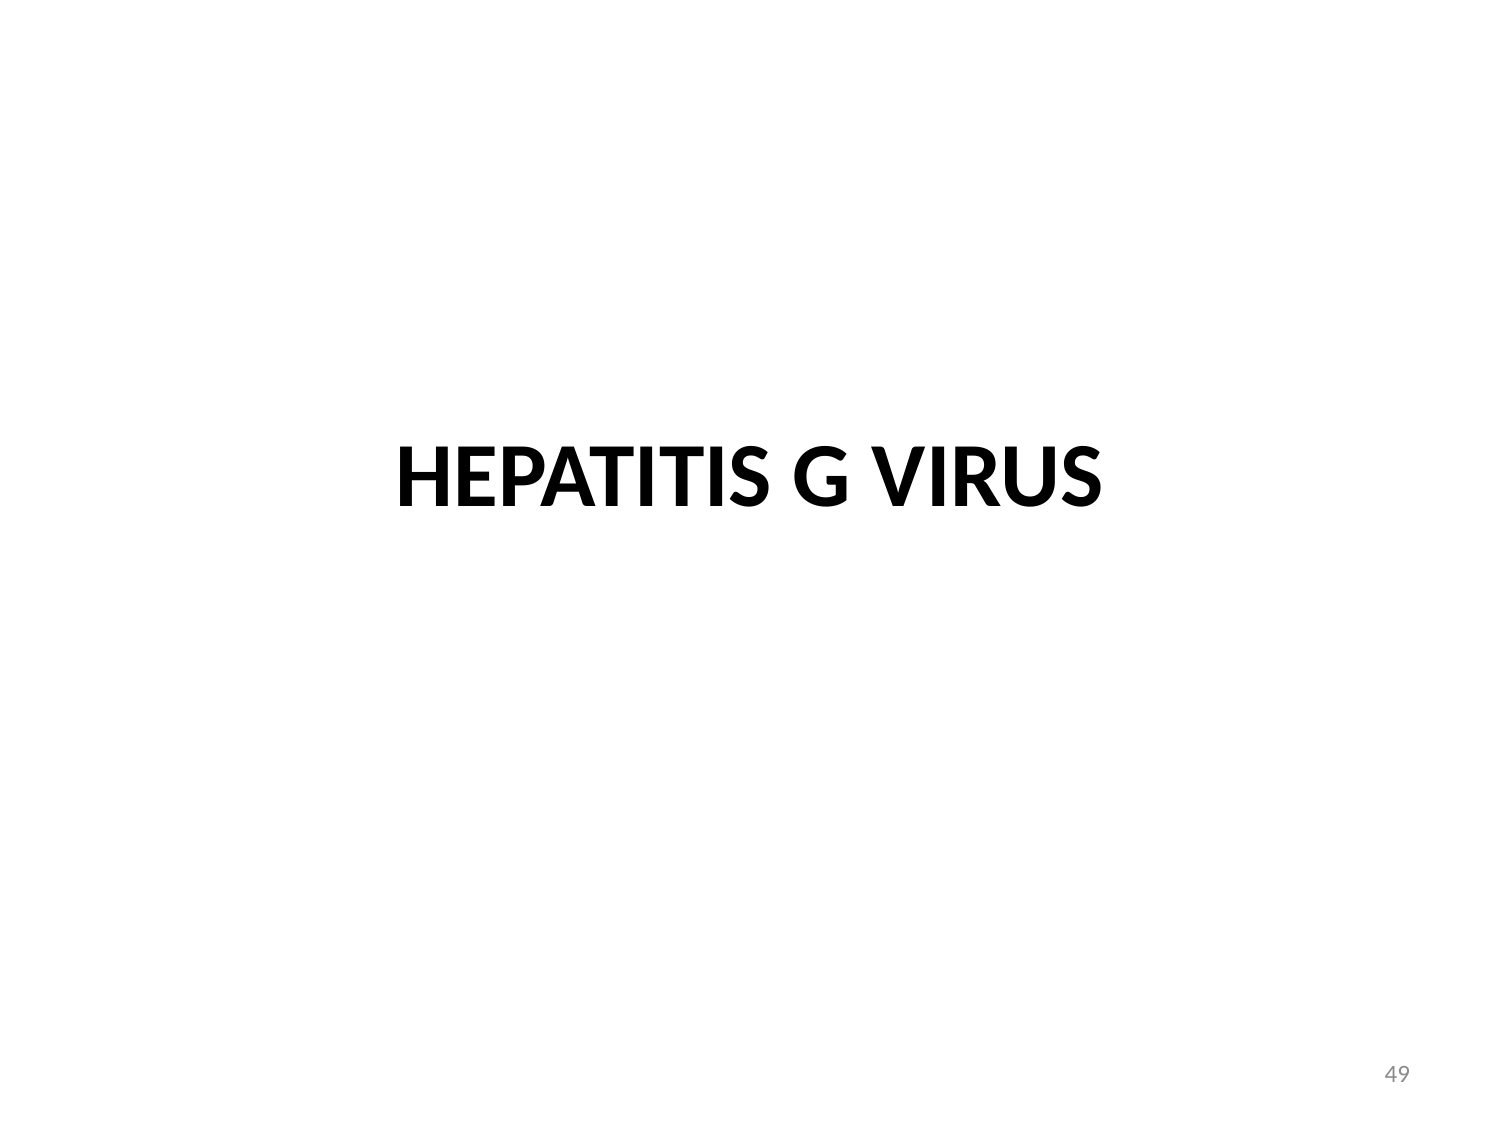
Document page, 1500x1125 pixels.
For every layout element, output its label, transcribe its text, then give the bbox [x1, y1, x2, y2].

slide_number 49 [1074, 1042, 1425, 1103]
title HEPATITIS G VIRUS [112, 349, 1388, 591]
